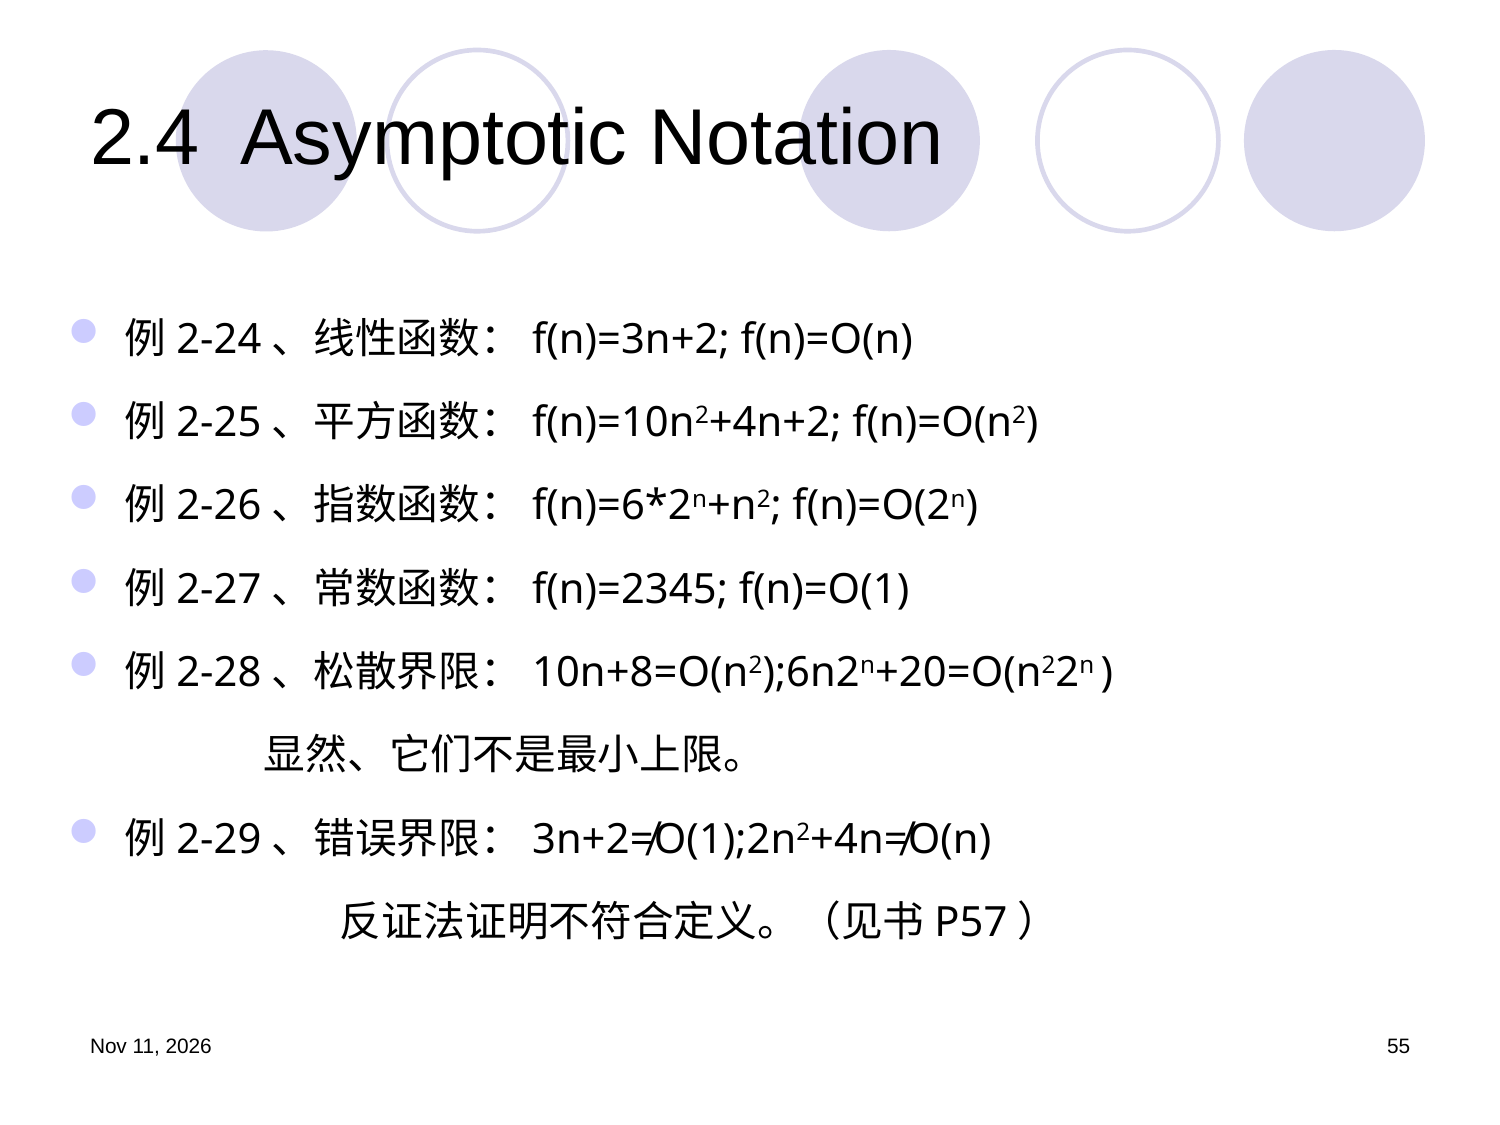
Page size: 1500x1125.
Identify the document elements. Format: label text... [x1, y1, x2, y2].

title 2.4 Asymptotic Notation [74, 44, 1426, 233]
slide_number 55 [1074, 1024, 1426, 1101]
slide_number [74, 1024, 426, 1101]
list 例2-24、线性函数：f(n)=3n+2; f(n)=O(n) 例2-25、平方函数：f(n)=10n2+4n+2; f(n)=O(n2) 例2-26、指数函数：f(n)=6*2n+n2; f(n)=O(2n) 例2-27、常数函数：f(n)=2345; f(n)=O(1) 例2-28、松散界限：10n+8=O(n2);6n2n+20=O(n22n ) 显然、它们不是最小上限。 例2-29、错误界限：3n+2≠O(1);2n2+4n≠O(n) 反证法证明不符合定义。（见书P57） [52, 278, 1455, 1024]
